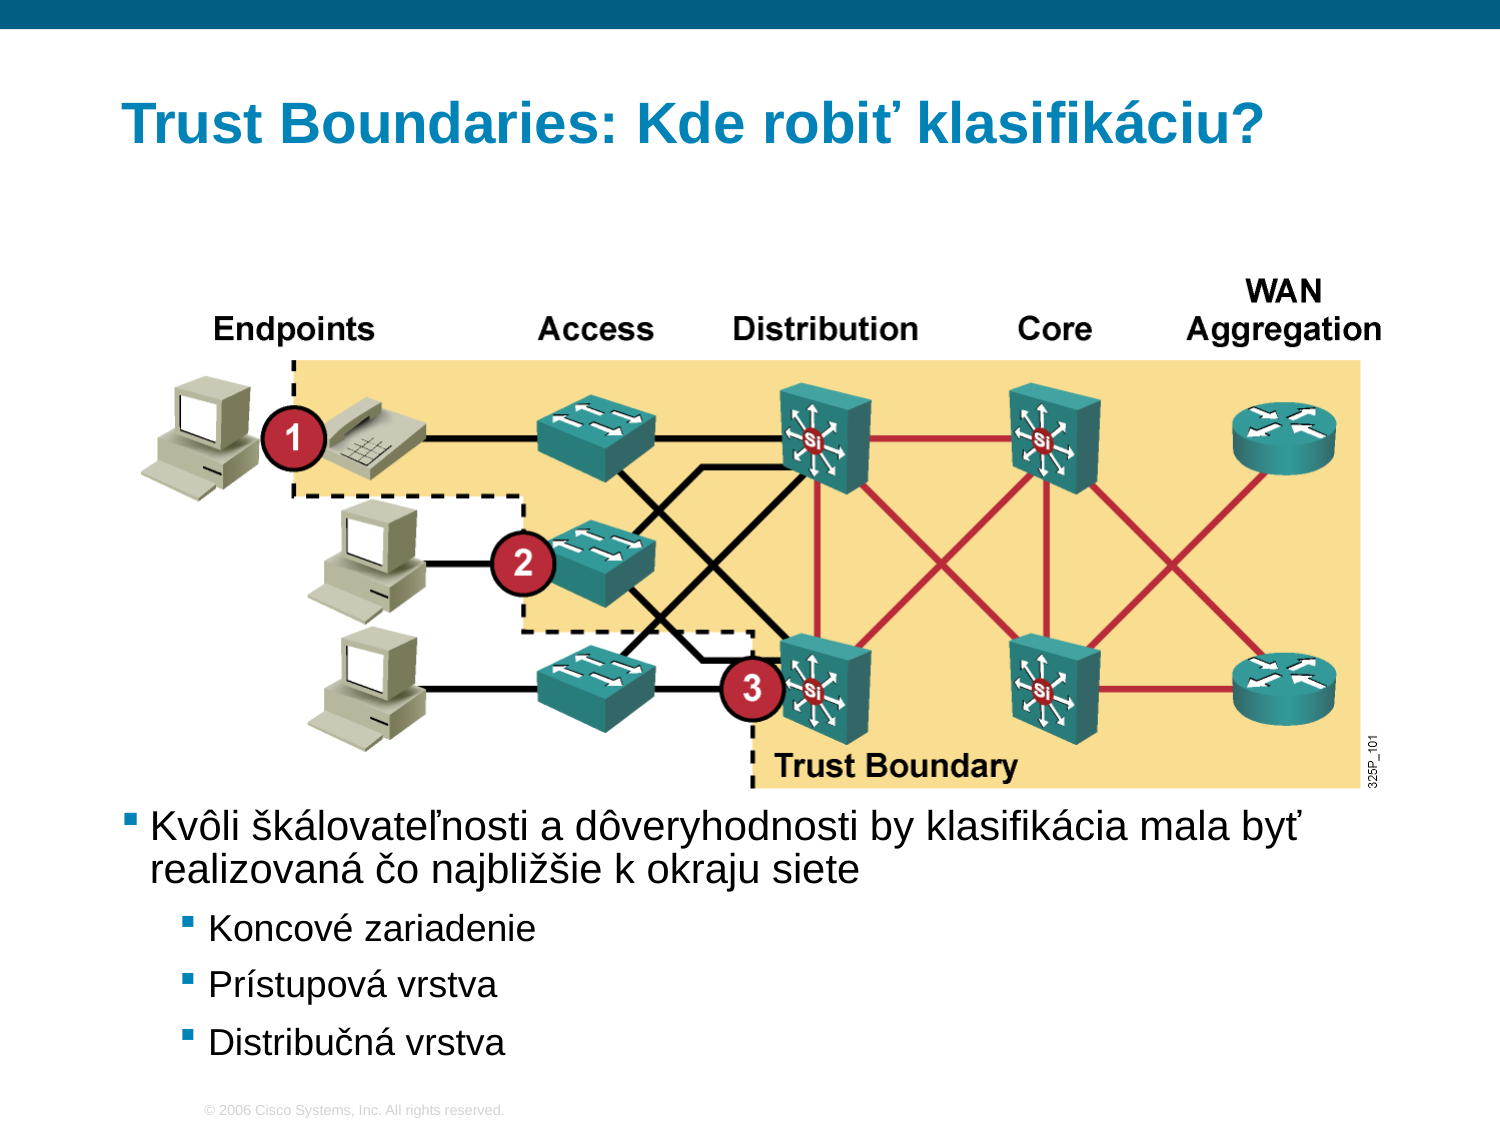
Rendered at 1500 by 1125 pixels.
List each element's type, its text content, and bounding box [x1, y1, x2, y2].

title Trust Boundaries: Kde robiť klasifikáciu? [107, 50, 1444, 163]
list Kvôli škálovateľnosti a dôveryhodnosti by klasifikácia mala byť realizovaná čo najbližšie k okraju siete Koncové zariadenie Prístupová vrstva Distribučná vrstva [107, 800, 1447, 1075]
picture [140, 269, 1383, 790]
